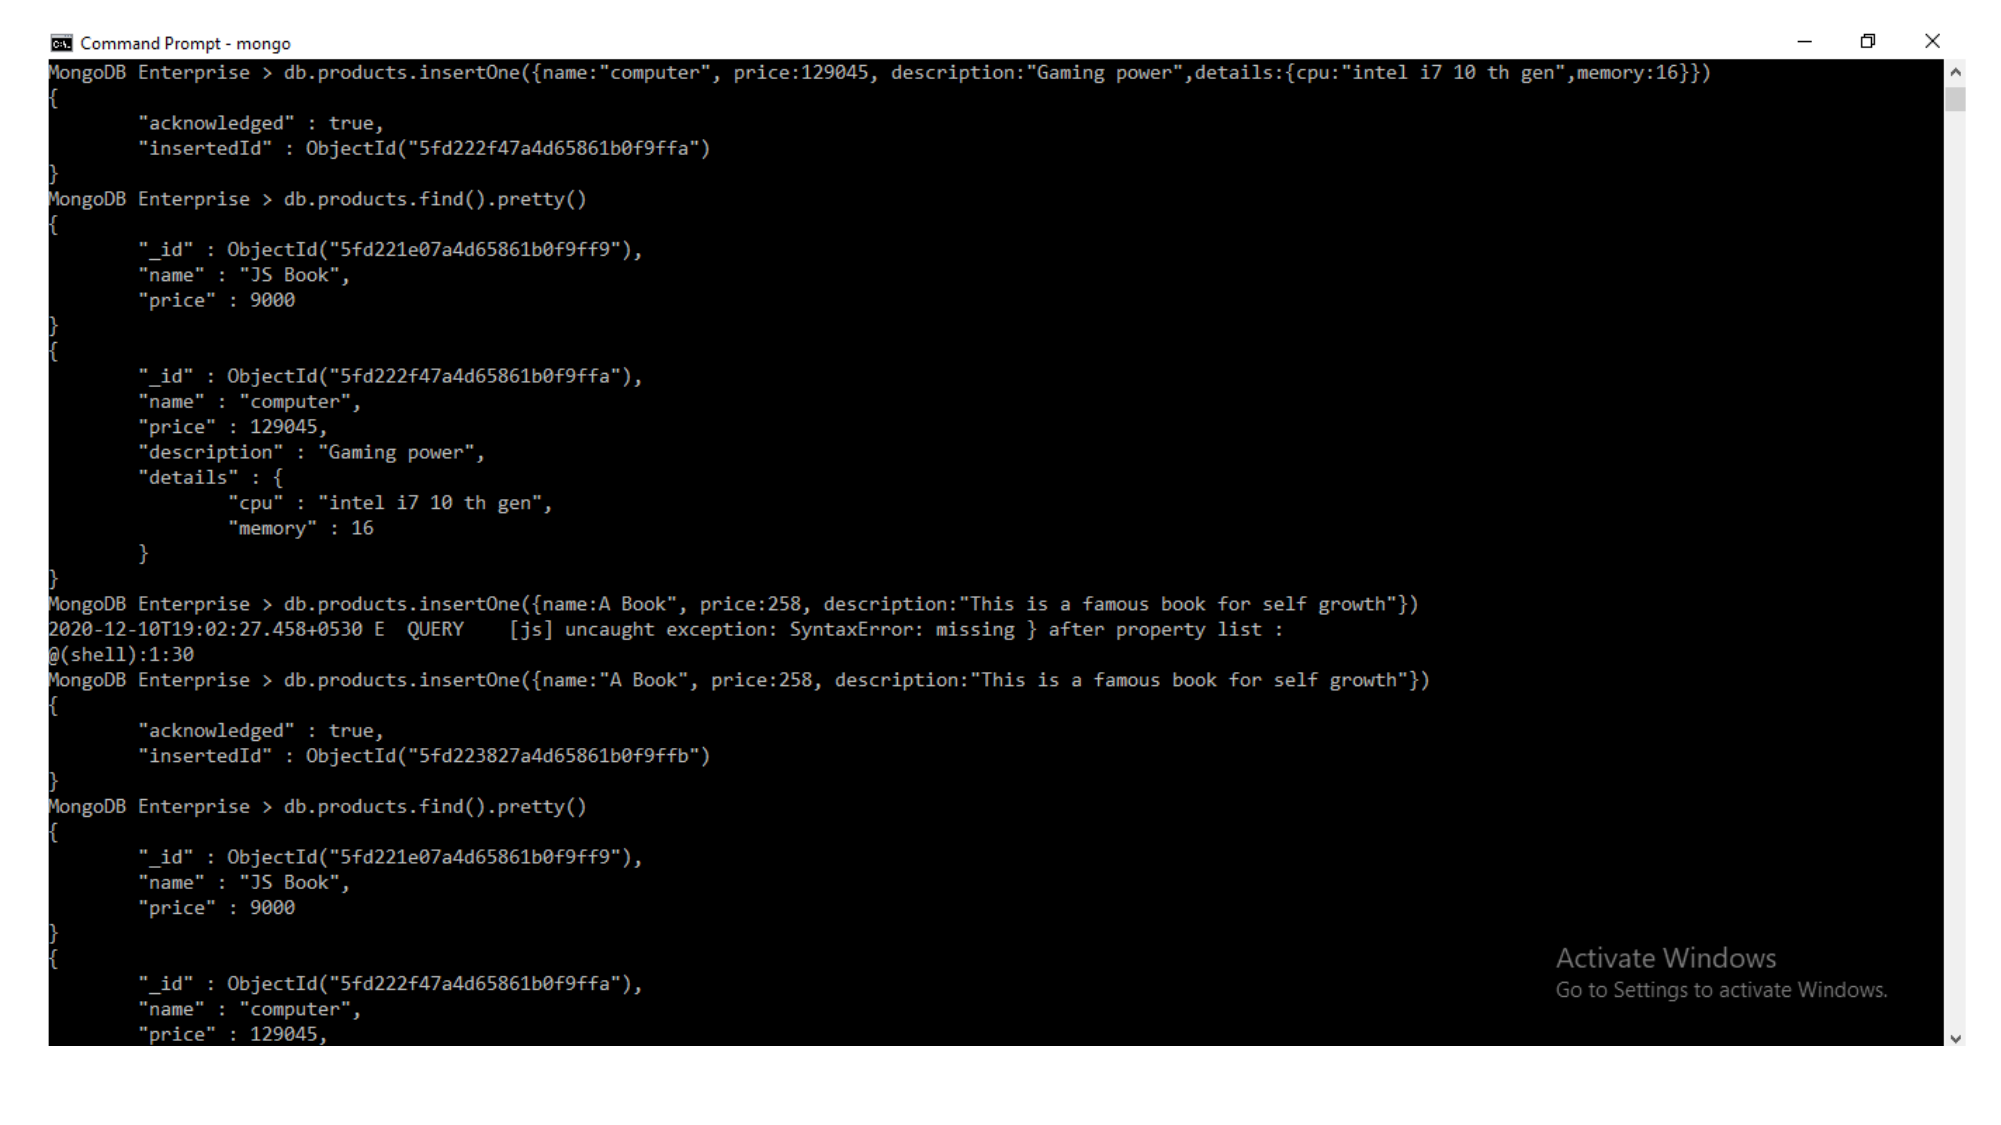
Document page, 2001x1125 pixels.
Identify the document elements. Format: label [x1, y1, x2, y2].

picture [48, 27, 1966, 1046]
